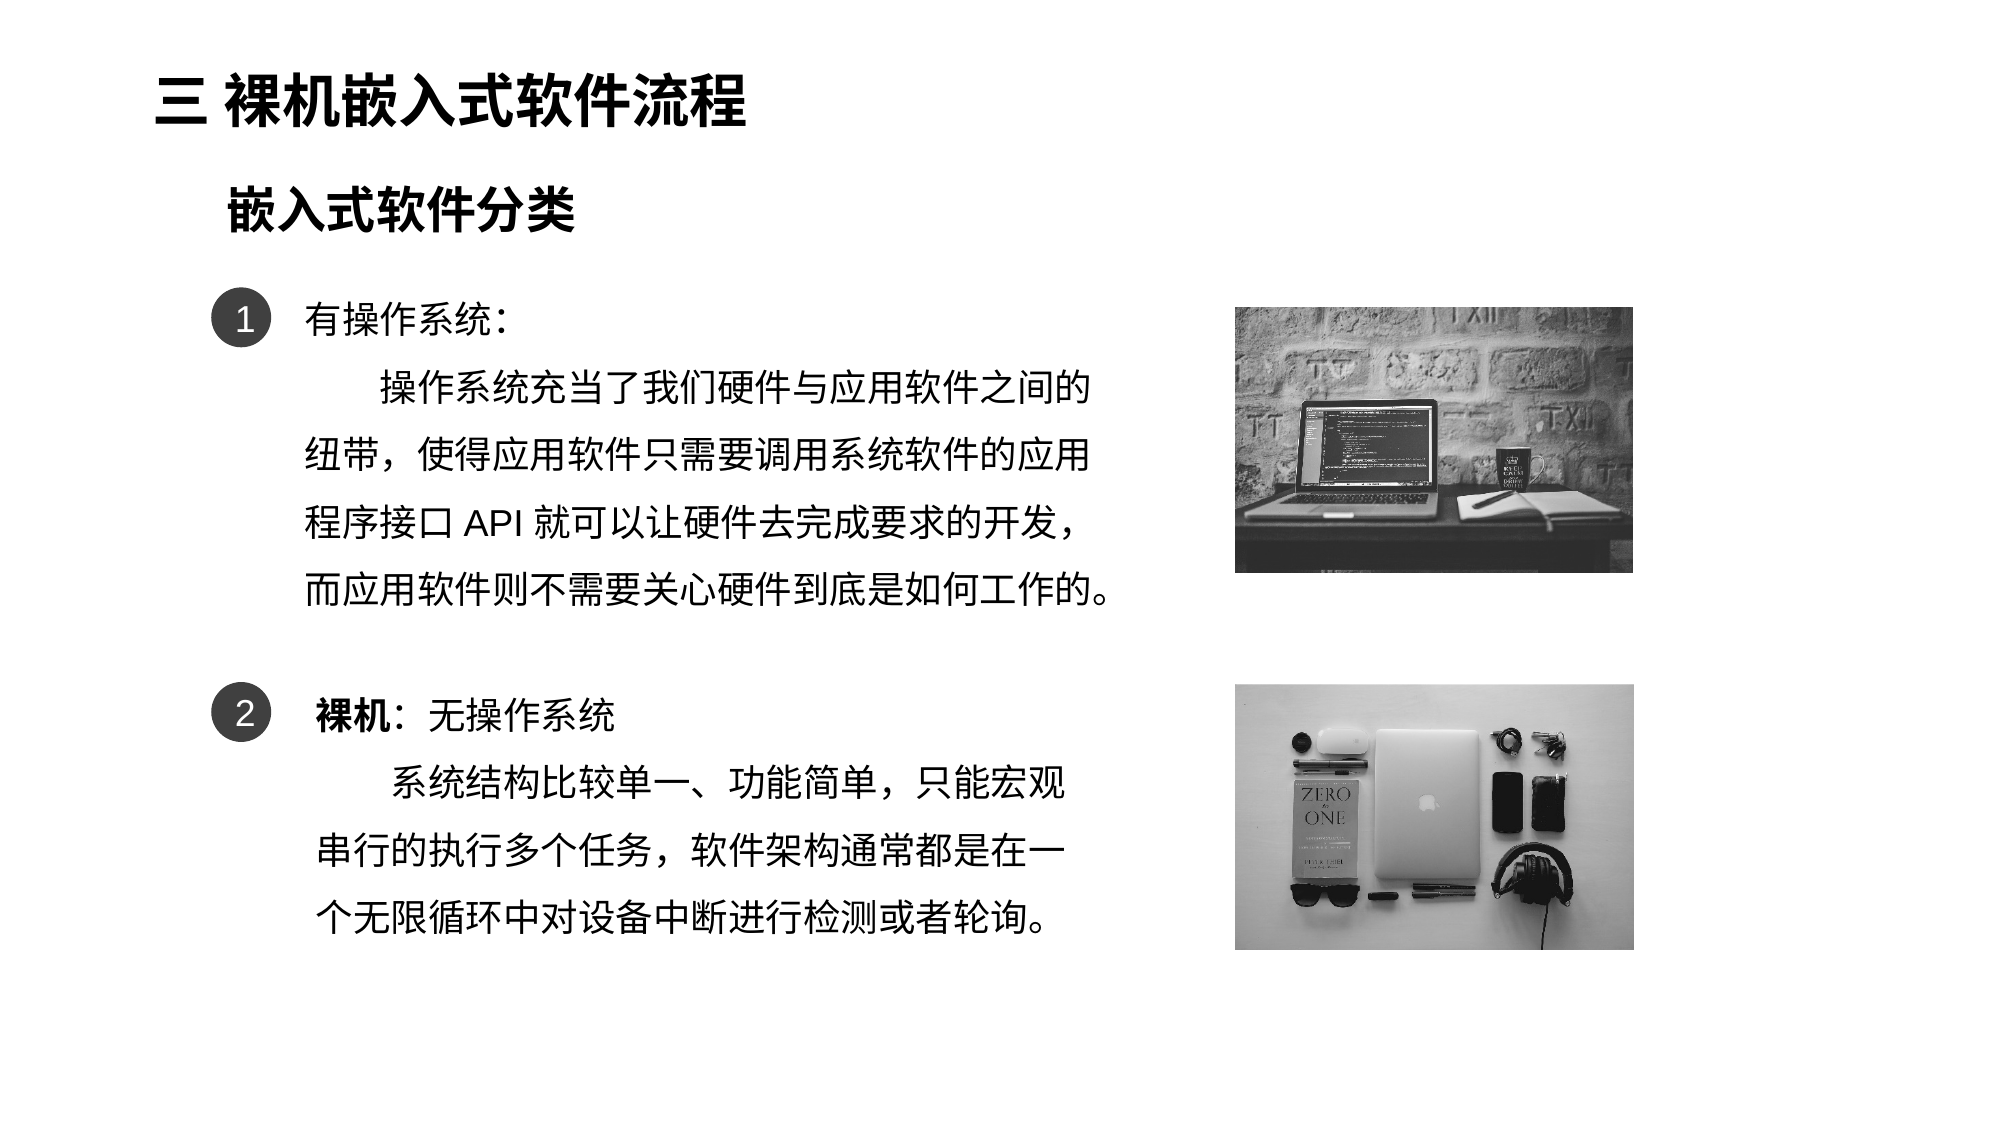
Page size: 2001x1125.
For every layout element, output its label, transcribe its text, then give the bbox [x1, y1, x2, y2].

title 三 裸机嵌入式软件流程 [137, 59, 1796, 148]
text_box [211, 661, 1635, 950]
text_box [211, 266, 1633, 623]
text_box 嵌入式软件分类 [211, 170, 659, 246]
